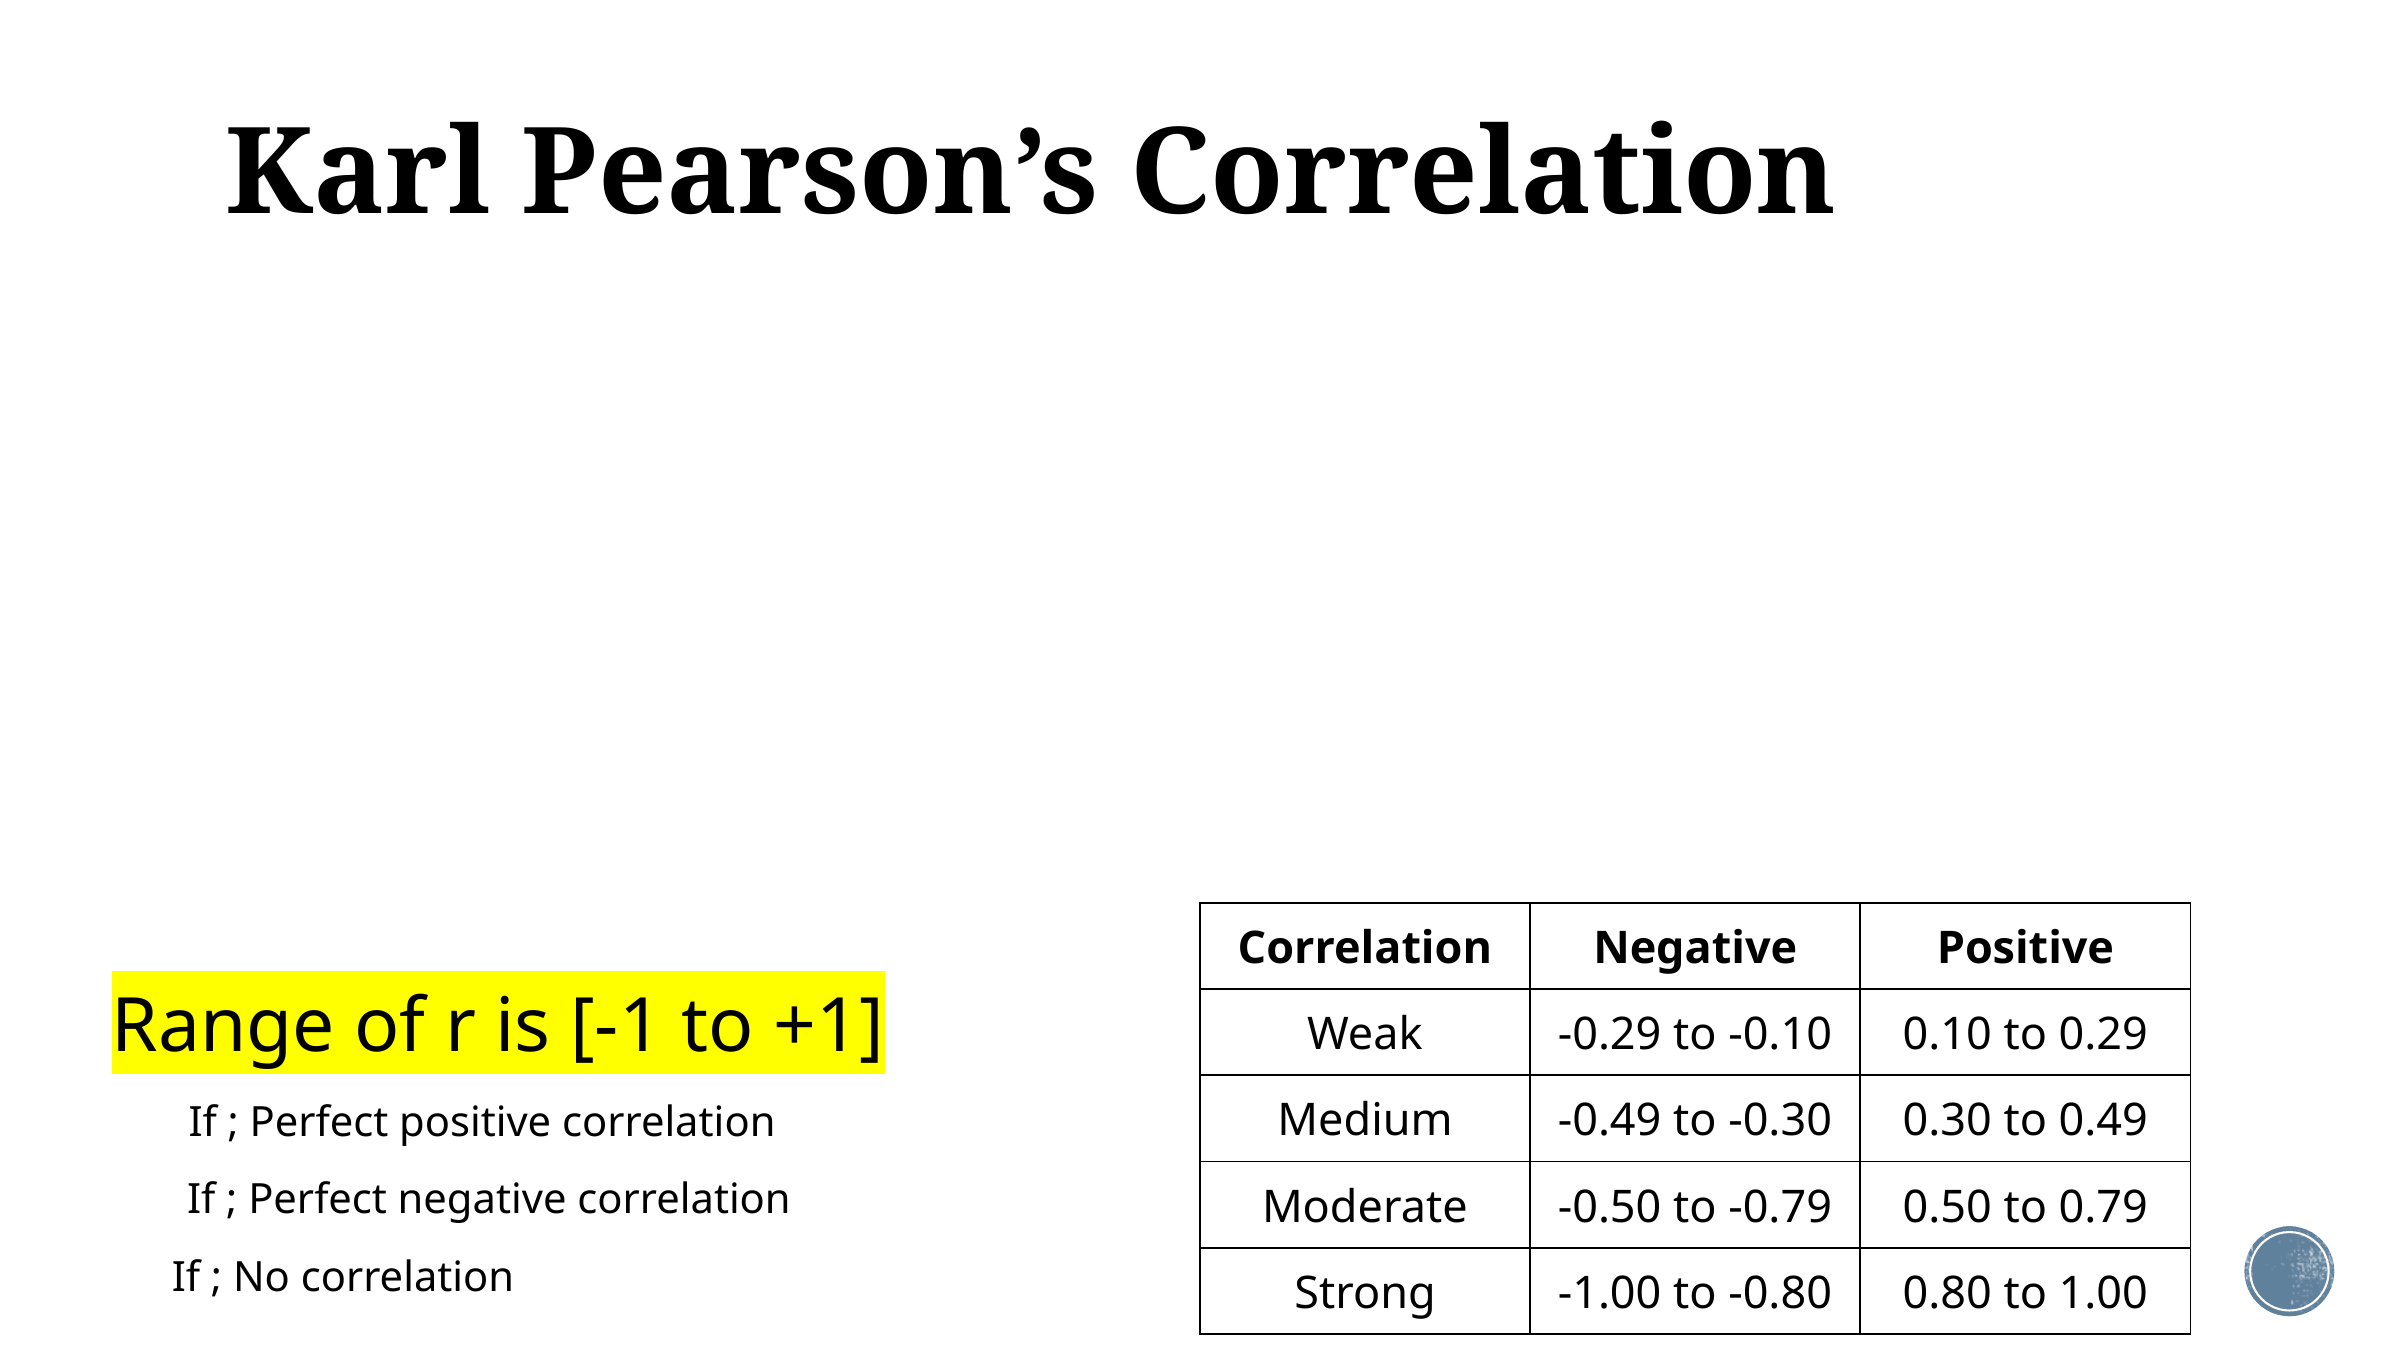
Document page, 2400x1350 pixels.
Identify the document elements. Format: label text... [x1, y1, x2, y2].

table_cell -1.00 to -0.80 [1531, 1249, 1859, 1333]
table_header Negative [1531, 904, 1859, 988]
table_cell 0.30 to 0.49 [1861, 1076, 2190, 1161]
text_box Range of r is [-1 to +1] [96, 969, 900, 1074]
table_cell -0.50 to -0.79 [1531, 1162, 1859, 1247]
table_cell Moderate [1201, 1162, 1529, 1247]
table_cell 0.10 to 0.29 [1861, 990, 2190, 1074]
table_cell Medium [1201, 1076, 1529, 1161]
table_header Positive [1861, 904, 2190, 988]
title Karl Pearson’s Correlation [210, 16, 2191, 333]
table_cell 0.80 to 1.00 [1861, 1249, 2190, 1333]
table_cell Strong [1201, 1249, 1529, 1333]
table_cell -0.29 to -0.10 [1531, 990, 1859, 1074]
table_header Correlation [1201, 904, 1529, 988]
table_cell Weak [1201, 990, 1529, 1074]
table_cell 0.50 to 0.79 [1861, 1162, 2190, 1247]
table_cell -0.49 to -0.30 [1531, 1076, 1859, 1161]
